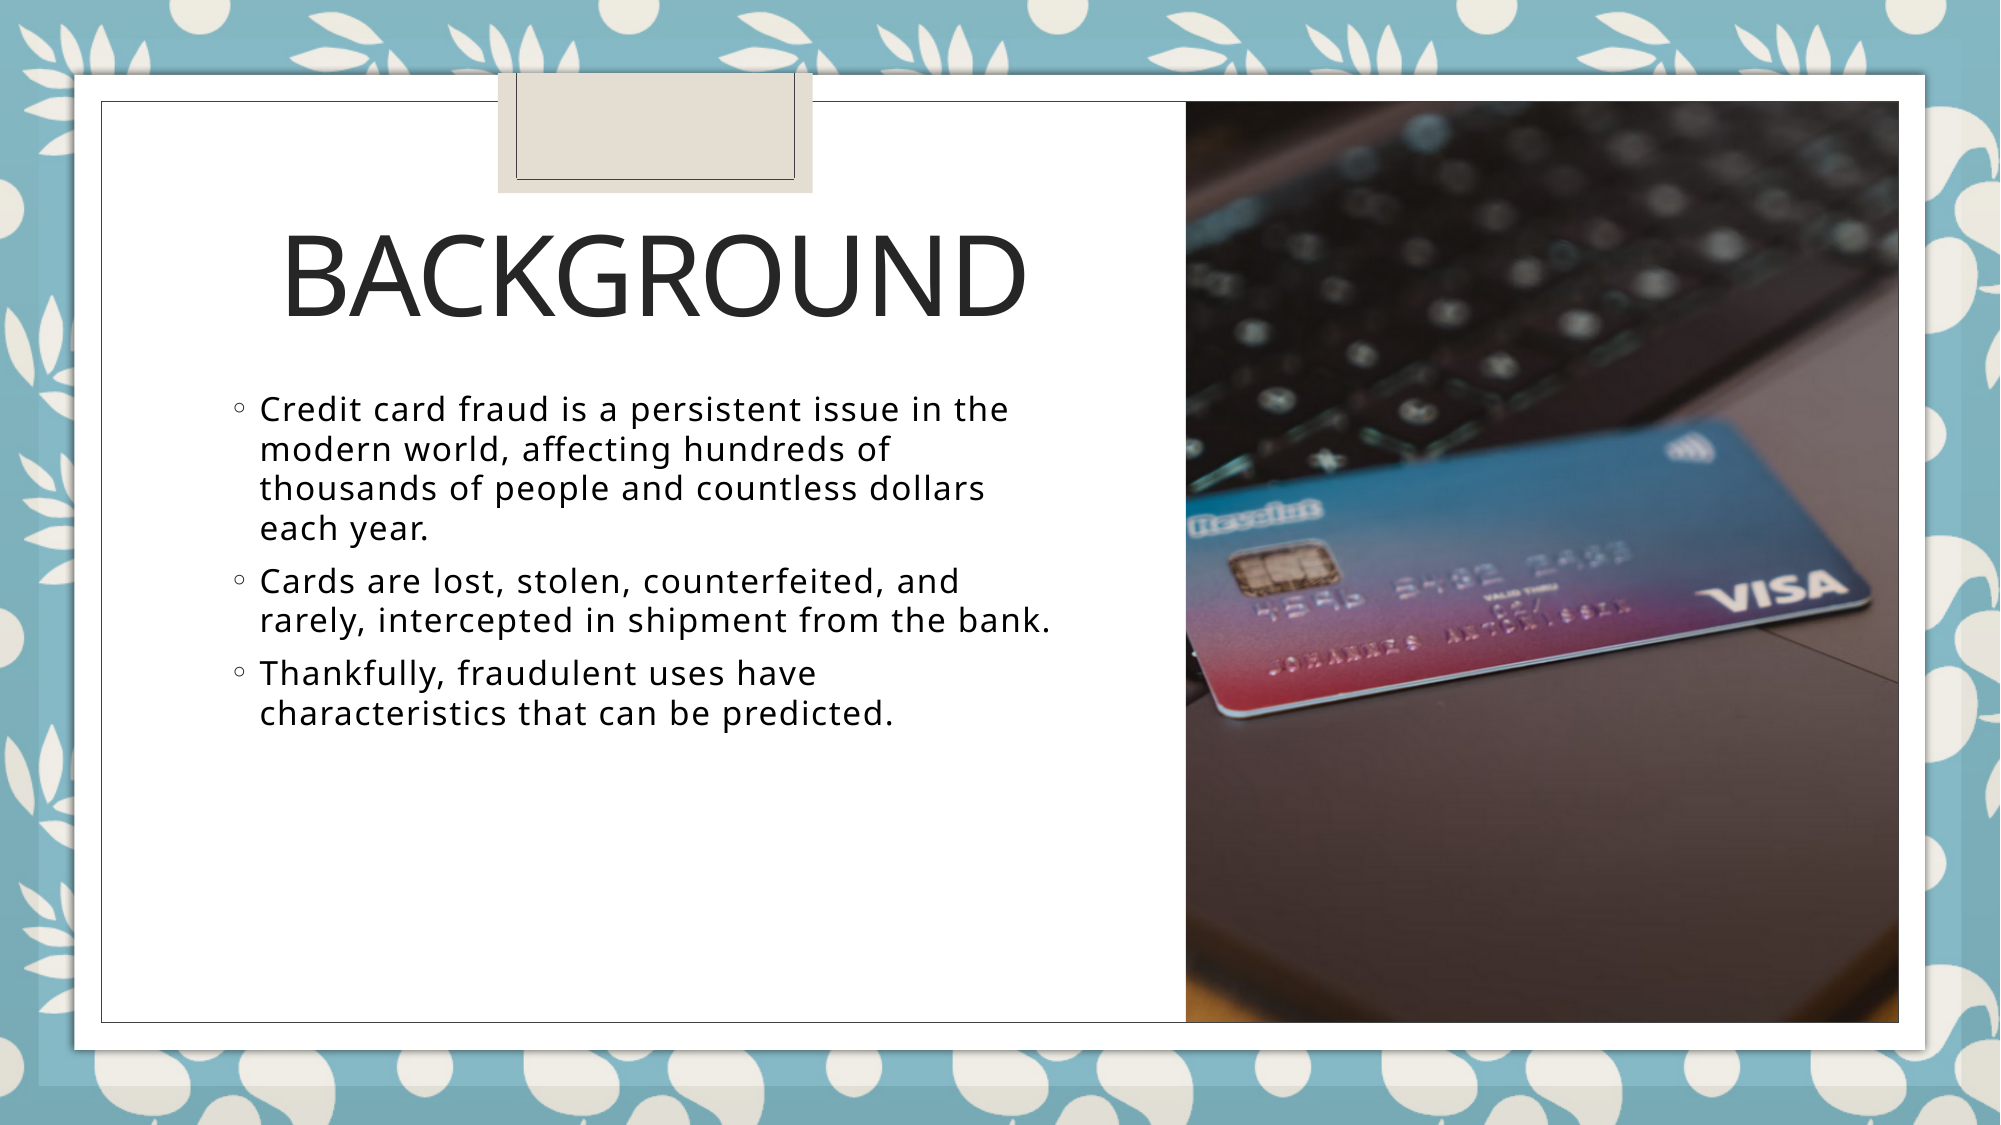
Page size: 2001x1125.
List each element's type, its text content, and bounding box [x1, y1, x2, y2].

text_box [497, 72, 814, 194]
text_box [0, 0, 2000, 1125]
list Credit card fraud is a persistent issue in the modern world, affecting hundreds of thousands of people and countless dollars each year. Cards are lost, stolen, counterfeited, and rarely, intercepted in shipment from the bank. Thankfully, fraudulent uses have characteristics that can be predicted. [214, 380, 1093, 917]
text_box [74, 74, 1925, 1050]
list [1185, 101, 1899, 1023]
text_box [101, 101, 1182, 1023]
title Background [186, 219, 1125, 348]
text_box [791, 207, 1050, 314]
